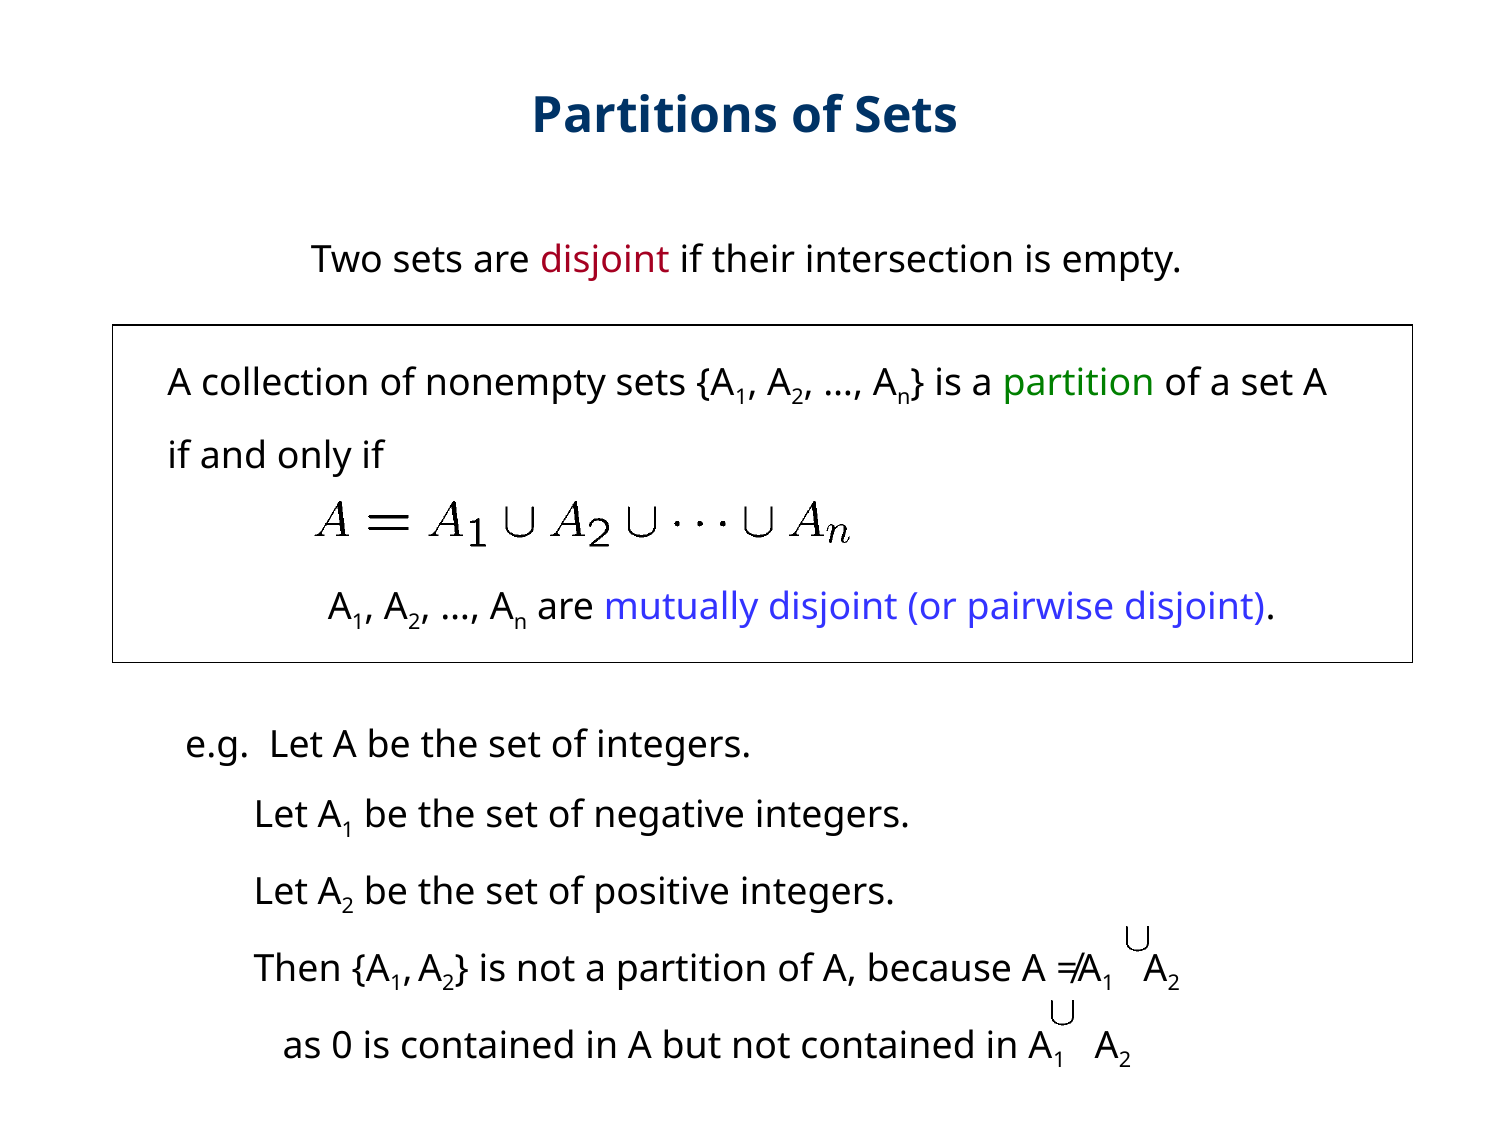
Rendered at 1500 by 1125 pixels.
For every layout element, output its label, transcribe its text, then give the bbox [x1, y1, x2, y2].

text_box e.g. Let A be the set of integers. Let A1 be the set of negative integers. Let A2 be the set of positive integers. Then {A1, A2} is not a partition of A, because A ≠A1 A2 as 0 is contained in A but not contained in A1 A2 [170, 712, 1205, 1079]
text_box Partitions of Sets [516, 74, 974, 150]
picture [1049, 999, 1074, 1026]
picture [312, 499, 851, 547]
text_box [112, 324, 1413, 663]
text_box Two sets are disjoint if their intersection is empty. [296, 227, 1198, 288]
picture [1124, 925, 1149, 952]
